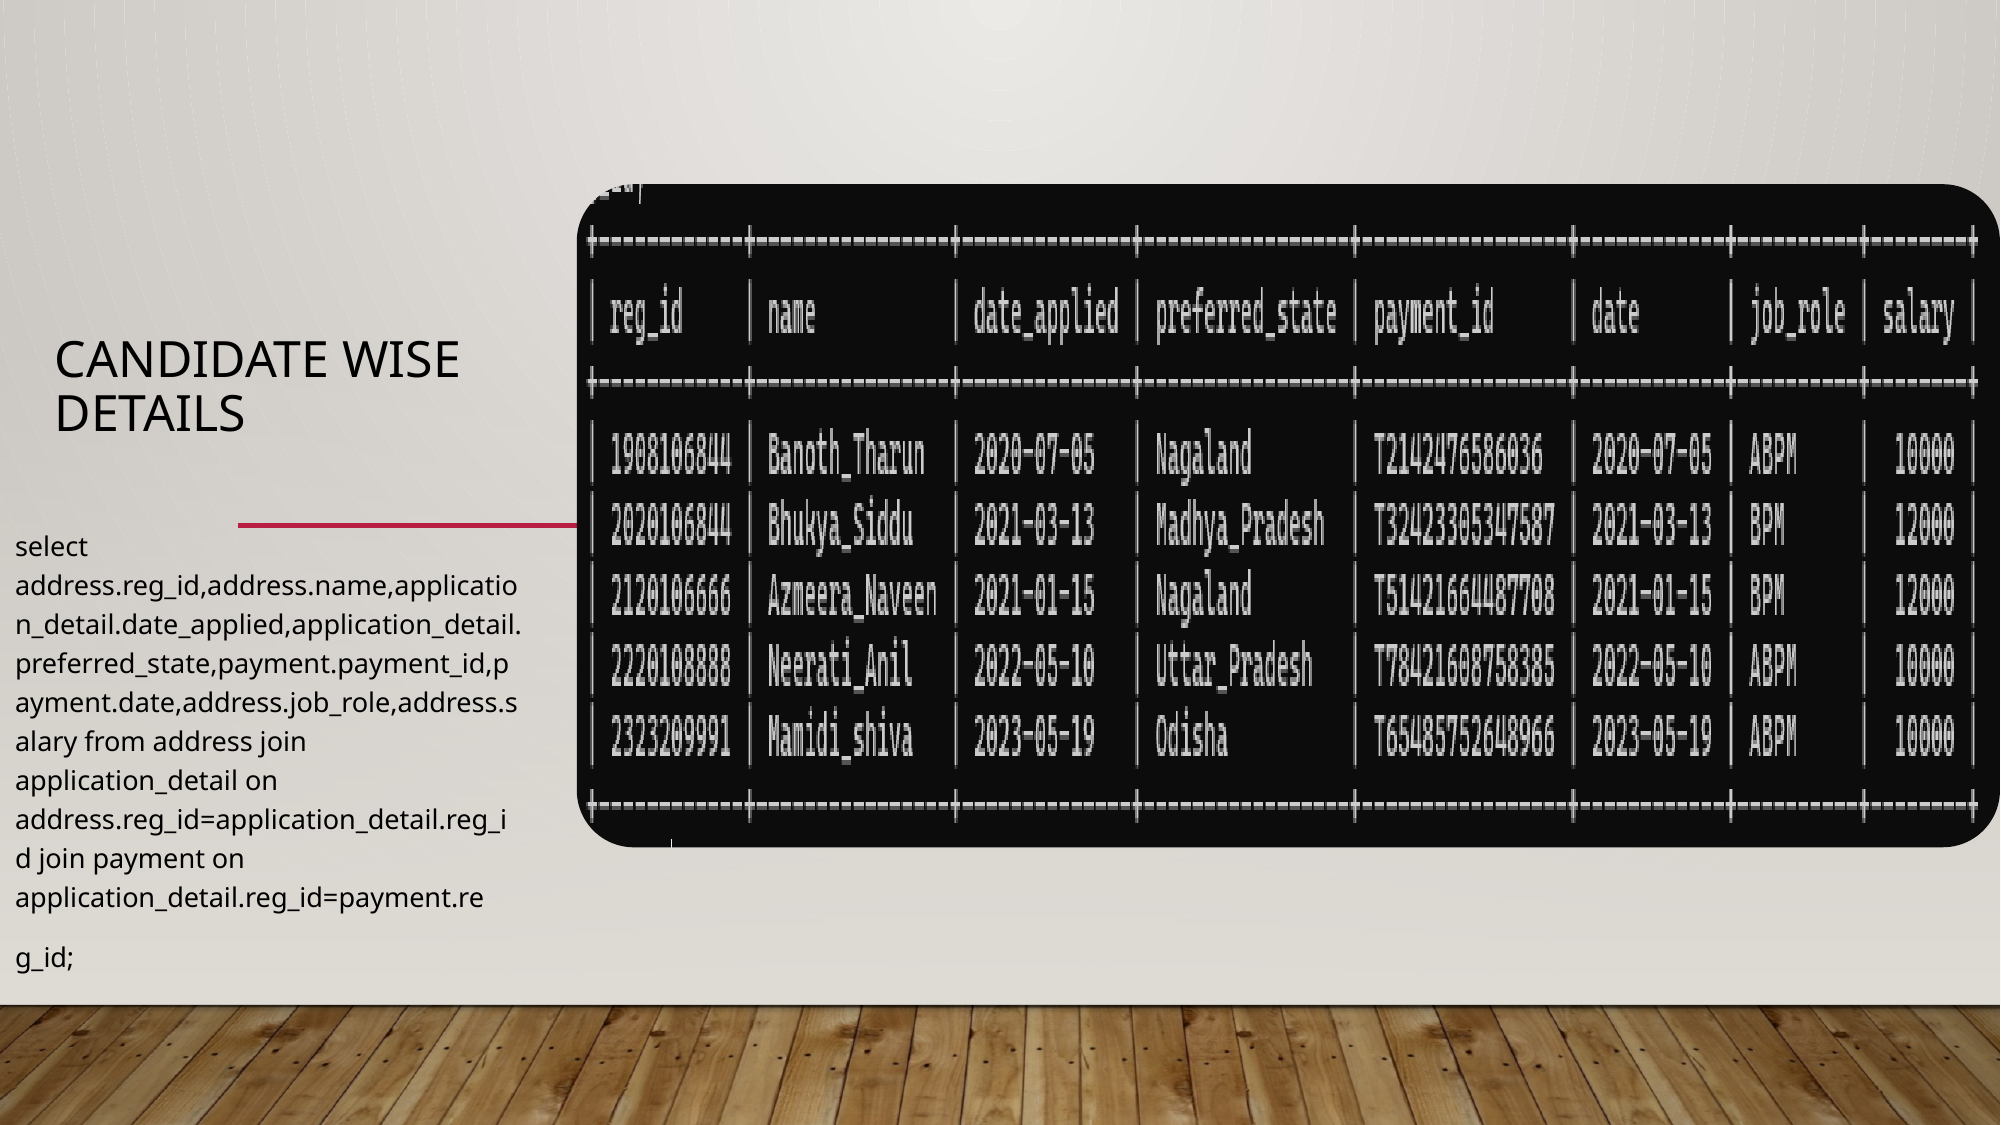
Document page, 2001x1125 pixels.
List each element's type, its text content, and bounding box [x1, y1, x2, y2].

title Candidate wise details [39, 81, 577, 450]
picture [0, 1005, 2000, 1125]
picture [576, 183, 2000, 848]
list select address.reg_id,address.name,application_detail.date_applied,application_detail.preferred_state,payment.payment_id,payment.date,address.job_role,address.salary from address join application_detail on address.reg_id=application_detail.reg_id join payment on application_detail.reg_id=payment.re g_id; [0, 515, 538, 898]
